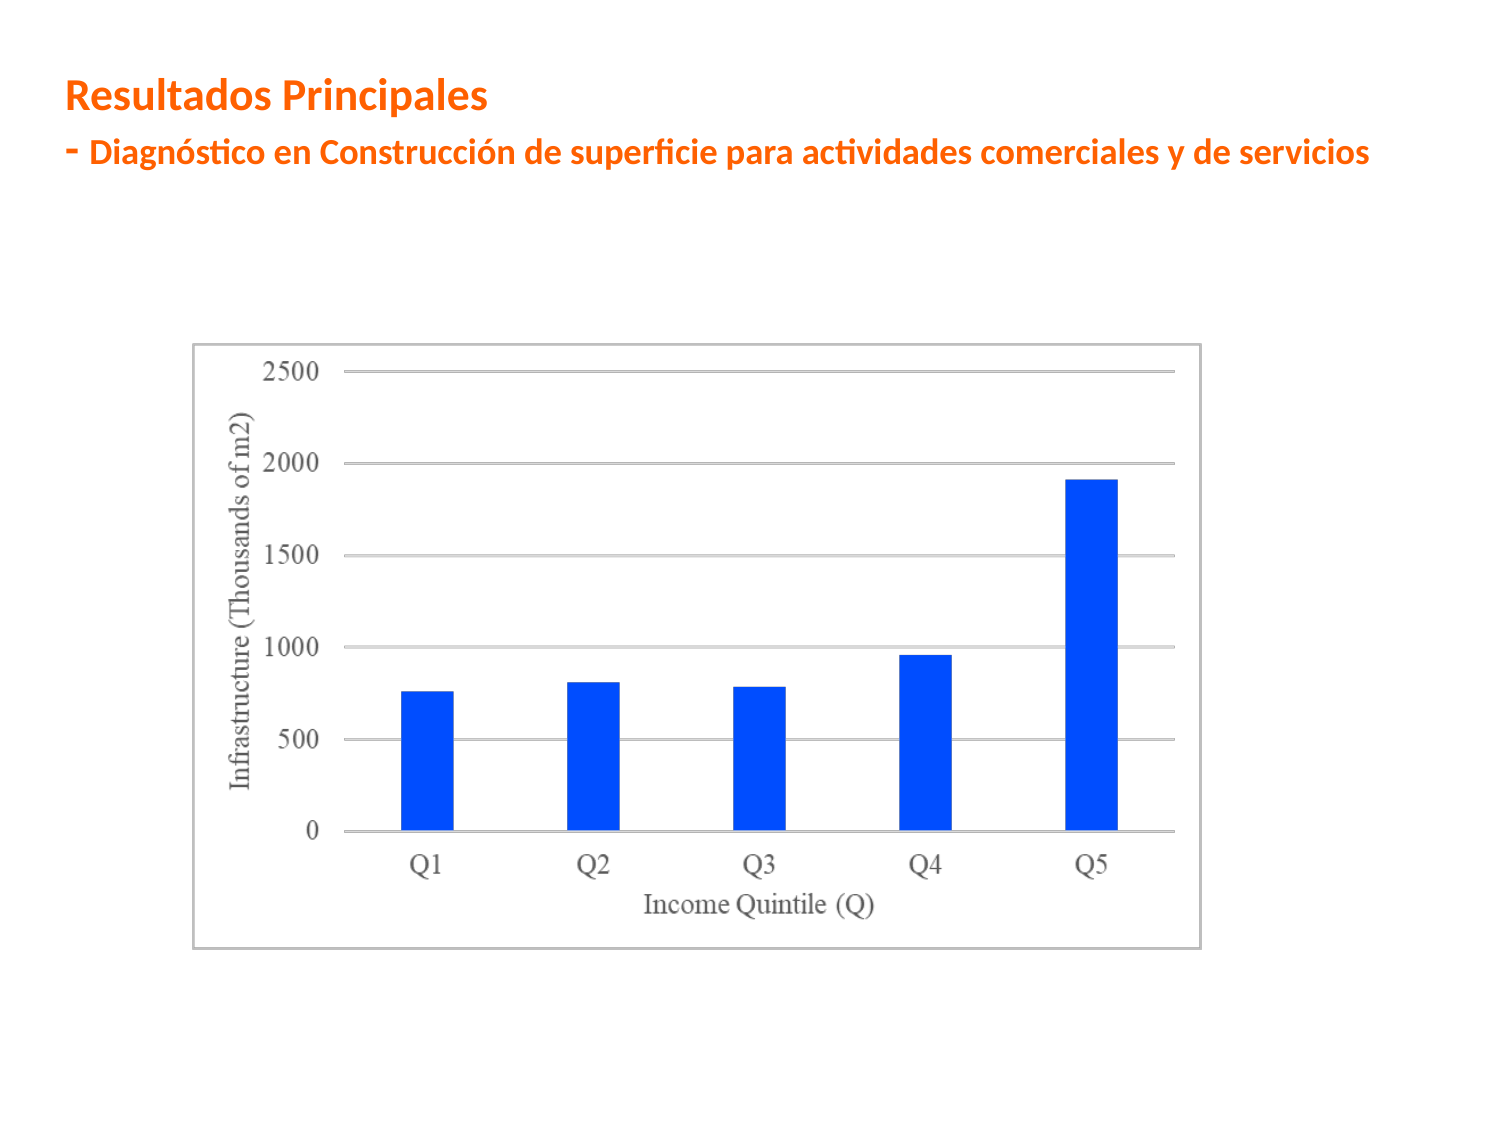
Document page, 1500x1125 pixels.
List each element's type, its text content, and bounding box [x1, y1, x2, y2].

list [192, 343, 1202, 950]
title Resultados Principales - Diagnóstico en Construcción de superficie para actividades comerciales y de servicios [50, 37, 1400, 201]
